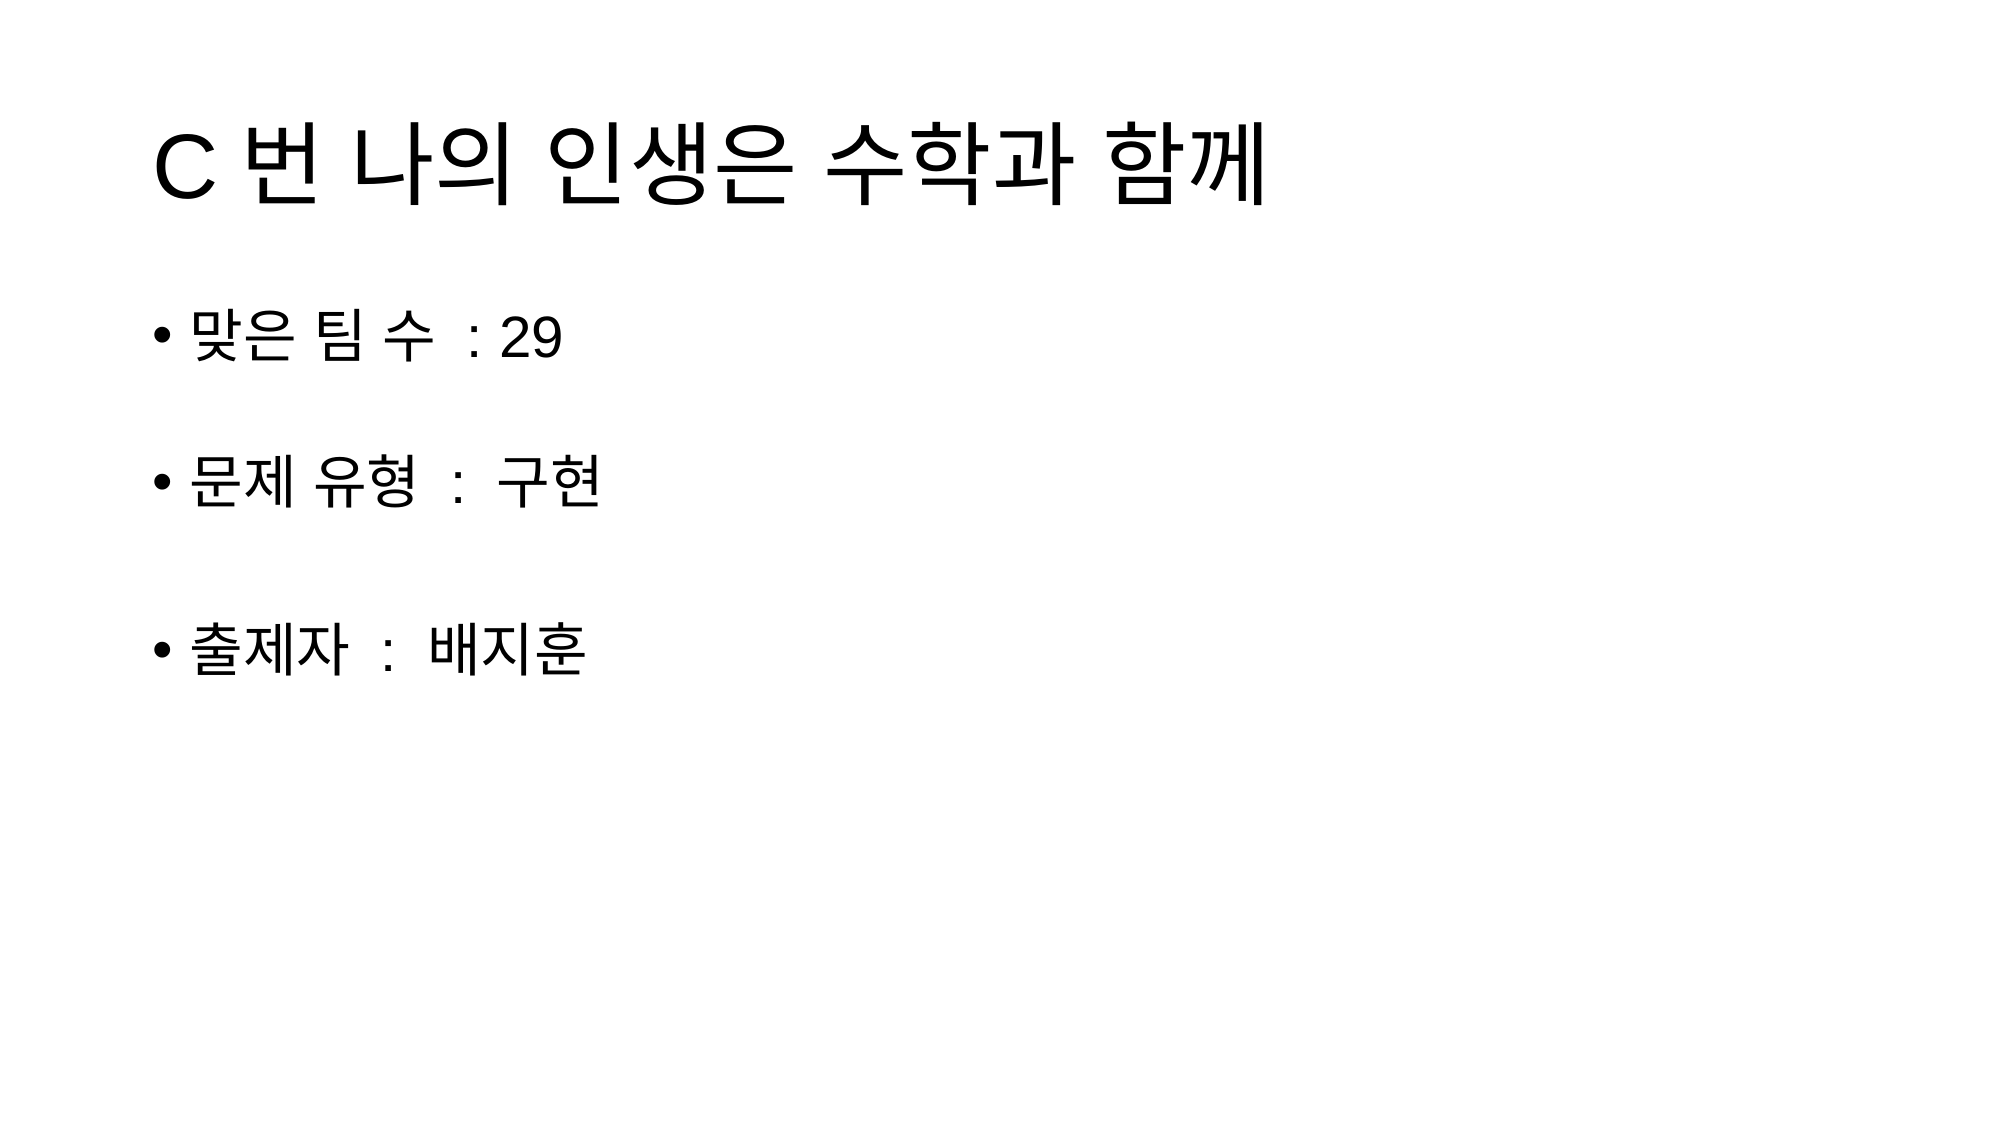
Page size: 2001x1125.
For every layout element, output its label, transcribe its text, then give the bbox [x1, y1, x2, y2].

title C번 나의 인생은 수학과 함께 [137, 59, 1863, 278]
list 맞은 팀 수 : 29 문제 유형 : 구현 출제자 : 배지훈 [137, 299, 1863, 1014]
